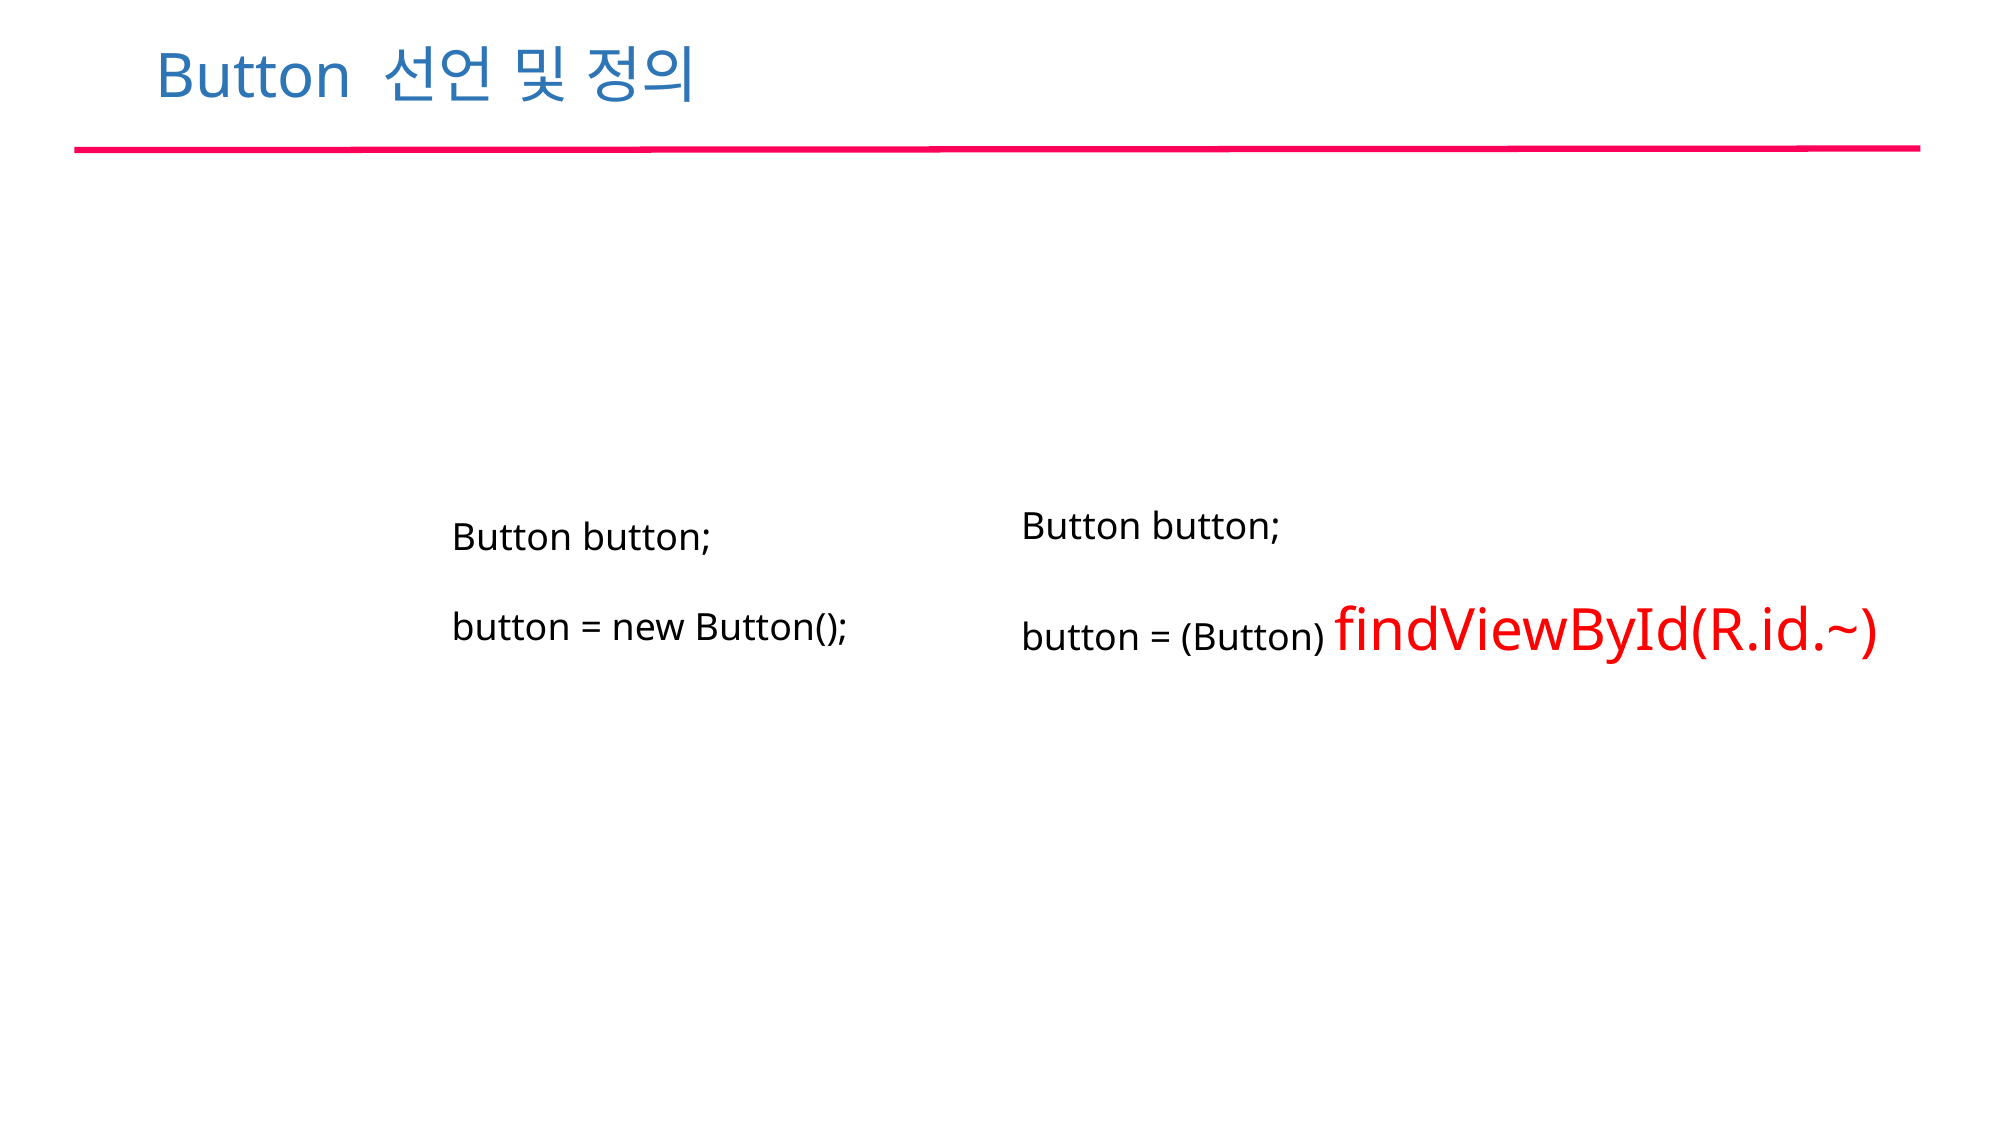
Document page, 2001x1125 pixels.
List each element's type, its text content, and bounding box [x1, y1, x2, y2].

text_box Button button; button = new Button(); [436, 505, 1006, 656]
text_box Button button; button = (Button) findViewById(R.id.~) [1006, 495, 2000, 670]
text_box [77, 0, 1923, 151]
text_box Button 선언 및 정의 [140, 28, 1487, 118]
